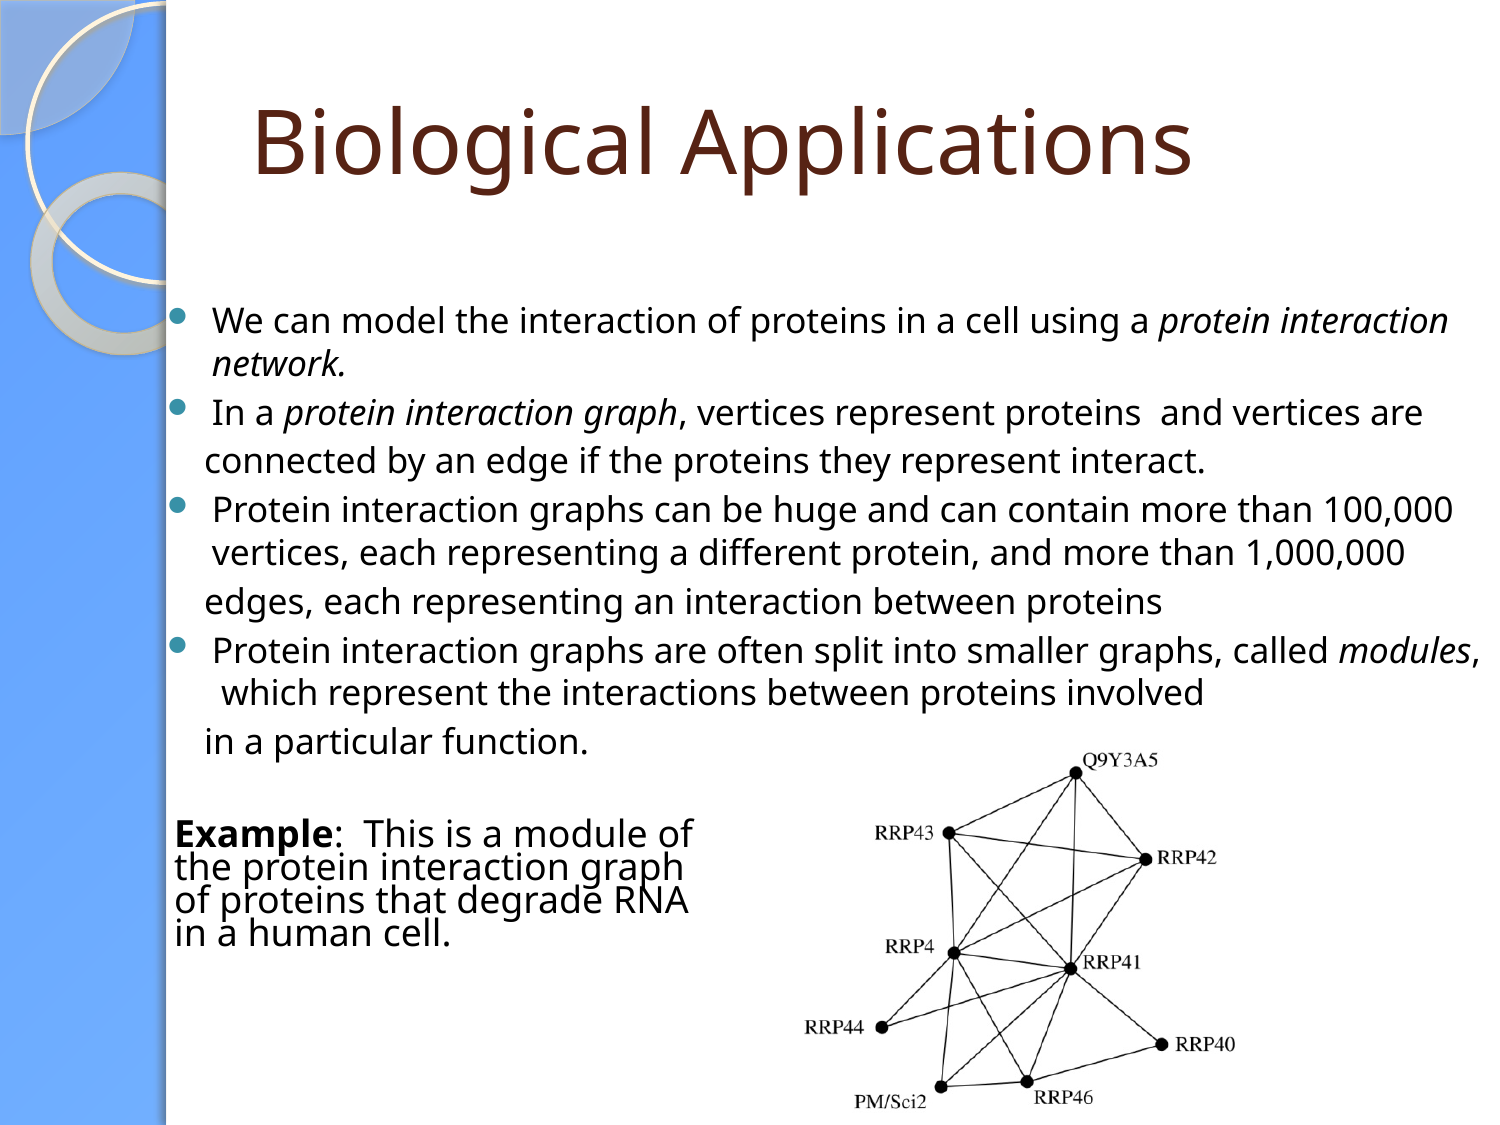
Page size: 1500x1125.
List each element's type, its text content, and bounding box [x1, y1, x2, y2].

text_box Example: This is a module of the protein interaction graph of proteins that degrade RNA in a human cell. [159, 813, 710, 962]
picture [804, 749, 1235, 1113]
list We can model the interaction of proteins in a cell using a protein interaction network. In a protein interaction graph, vertices represent proteins and vertices are connected by an edge if the proteins they represent interact. Protein interaction graphs can be huge and can contain more than 100,000 vertices, each representing a different protein, and more than 1,000,000 edges, each representing an interaction between proteins Protein interaction graphs are often split into smaller graphs, called modules, which represent the interactions between proteins involved in a particular function. [139, 290, 1500, 979]
title Biological Applications [235, 45, 1466, 233]
